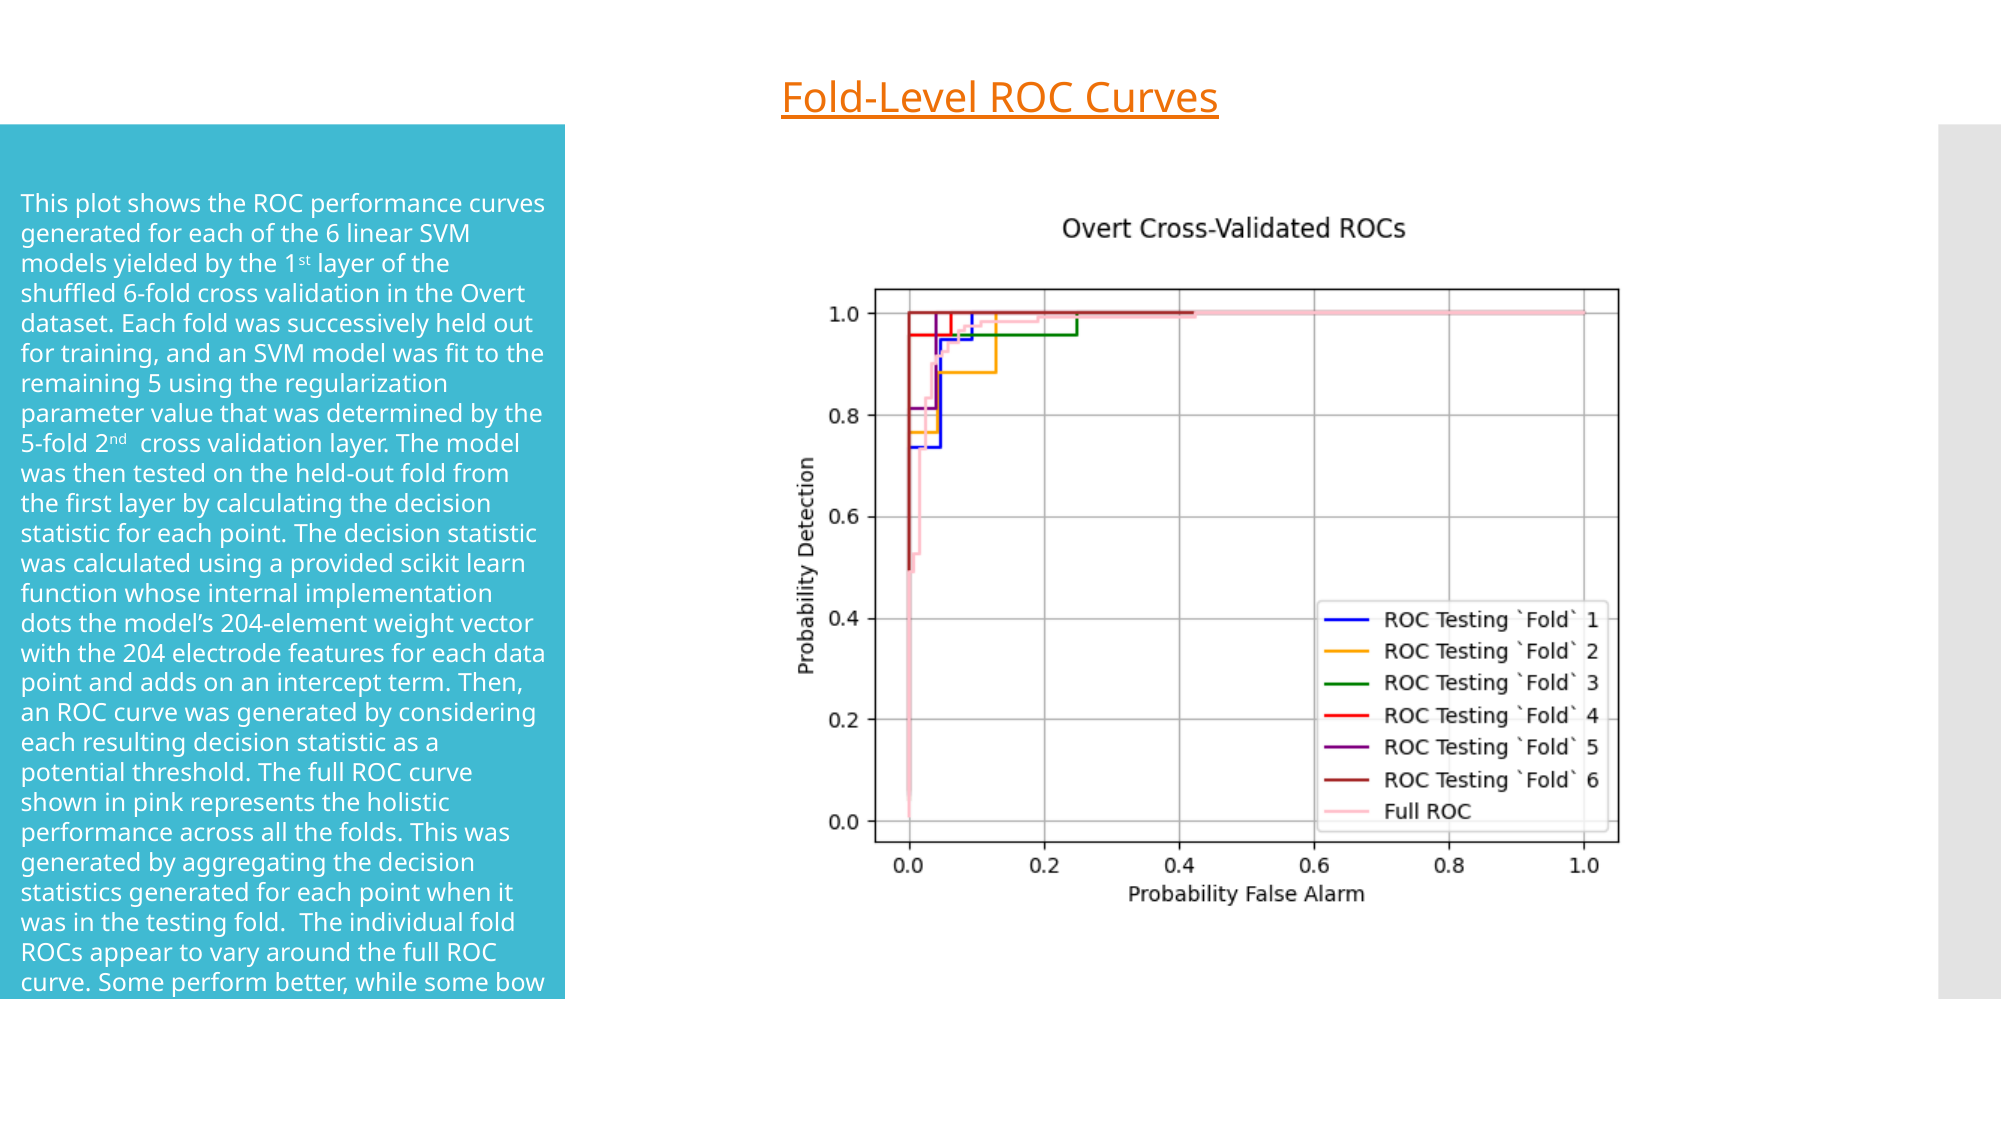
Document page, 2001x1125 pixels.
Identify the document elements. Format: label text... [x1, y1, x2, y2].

text_box Fold-Level ROC Curves [719, 63, 1281, 128]
text_box This plot shows the ROC performance curves generated for each of the 6 linear SVM models yielded by the 1st layer of the shuffled 6-fold cross validation in the Overt dataset. Each fold was successively held out for training, and an SVM model was fit to the remaining 5 using the regularization parameter value that was determined by the 5-fold 2nd cross validation layer. The model was then tested on the held-out fold from the first layer by calculating the decision statistic for each point. The decision statistic was calculated using a provided scikit learn function whose internal implementation dots the model’s 204-element weight vector with the 204 electrode features for each data point and adds on an intercept term. Then, an ROC curve was generated by considering each resulting decision statistic as a potential threshold. The full ROC curve shown in pink represents the holistic performance across all the folds. This was generated by aggregating the decision statistics generated for each point when it was in the testing fold. The individual fold ROCs appear to vary around the full ROC curve. Some perform better, while some bow in further. It seems that the full ROC curve is the average of the individual fold curves at each point. [5, 180, 567, 1125]
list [755, 202, 1714, 922]
